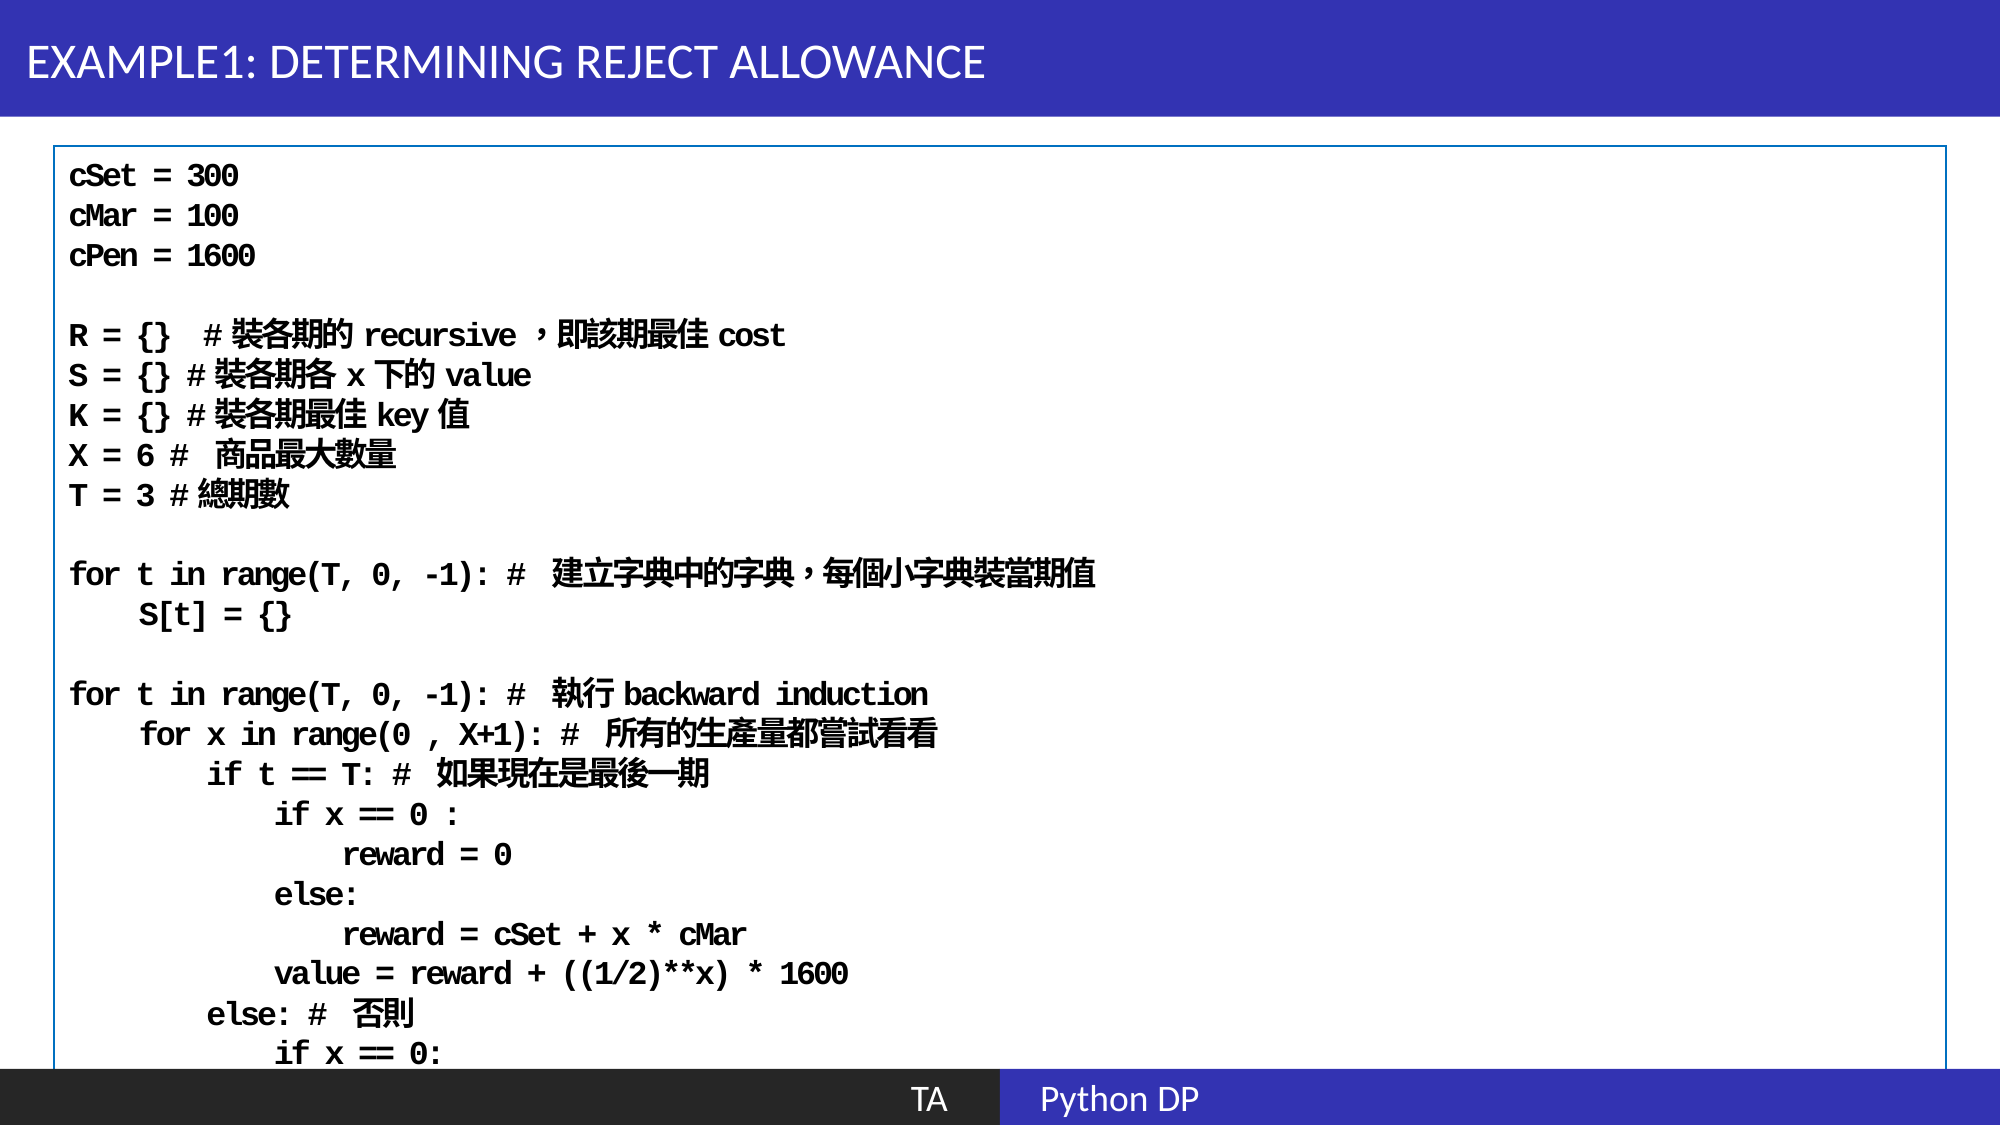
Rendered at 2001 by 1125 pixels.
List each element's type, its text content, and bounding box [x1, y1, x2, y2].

text_box EXAMPLE1: DETERMINING REJECT ALLOWANCE [0, 0, 2000, 118]
text_box Python DP [999, 1068, 2000, 1125]
text_box cSet = 300 cMar = 100 cPen = 1600 R = {} #裝各期的recursive，即該期最佳cost S = {} #裝各期各x下的value K = {} #裝各期最佳key值 X = 6 # 商品最大數量 T = 3 #總期數 for t in range(T, 0, -1): # 建立字典中的字典，每個小字典裝當期值 S[t] = {} for t in range(T, 0, -1): # 執行backward induction for x in range(0 , X+1): # 所有的生產量都嘗試看看 if t == T: # 如果現在是最後一期 if x == 0 : reward = 0 else: reward = cSet + x * cMar value = reward + ((1/2)**x) * 1600 else: # 否則 if x == 0: reward = 0 else: reward = cSet + x * cMar value = reward + ((1/2)**x) * R[t+1] S[t][t, x] = value # 紀錄當下cost minval = min(S[t].values()) #找出當期最小值 R[t] = minval # 當期最小的cost for v in S[t]: if S[t][v] == minval: if t not in K: K[t] = [v[1]] #第t期的最佳解是X=x else: K[t].append(v[1]) print(K) print('----'*10) print(R) print('----'*10) for i in S: print(S[i]) [53, 145, 1947, 1068]
text_box TA [0, 1068, 999, 1125]
